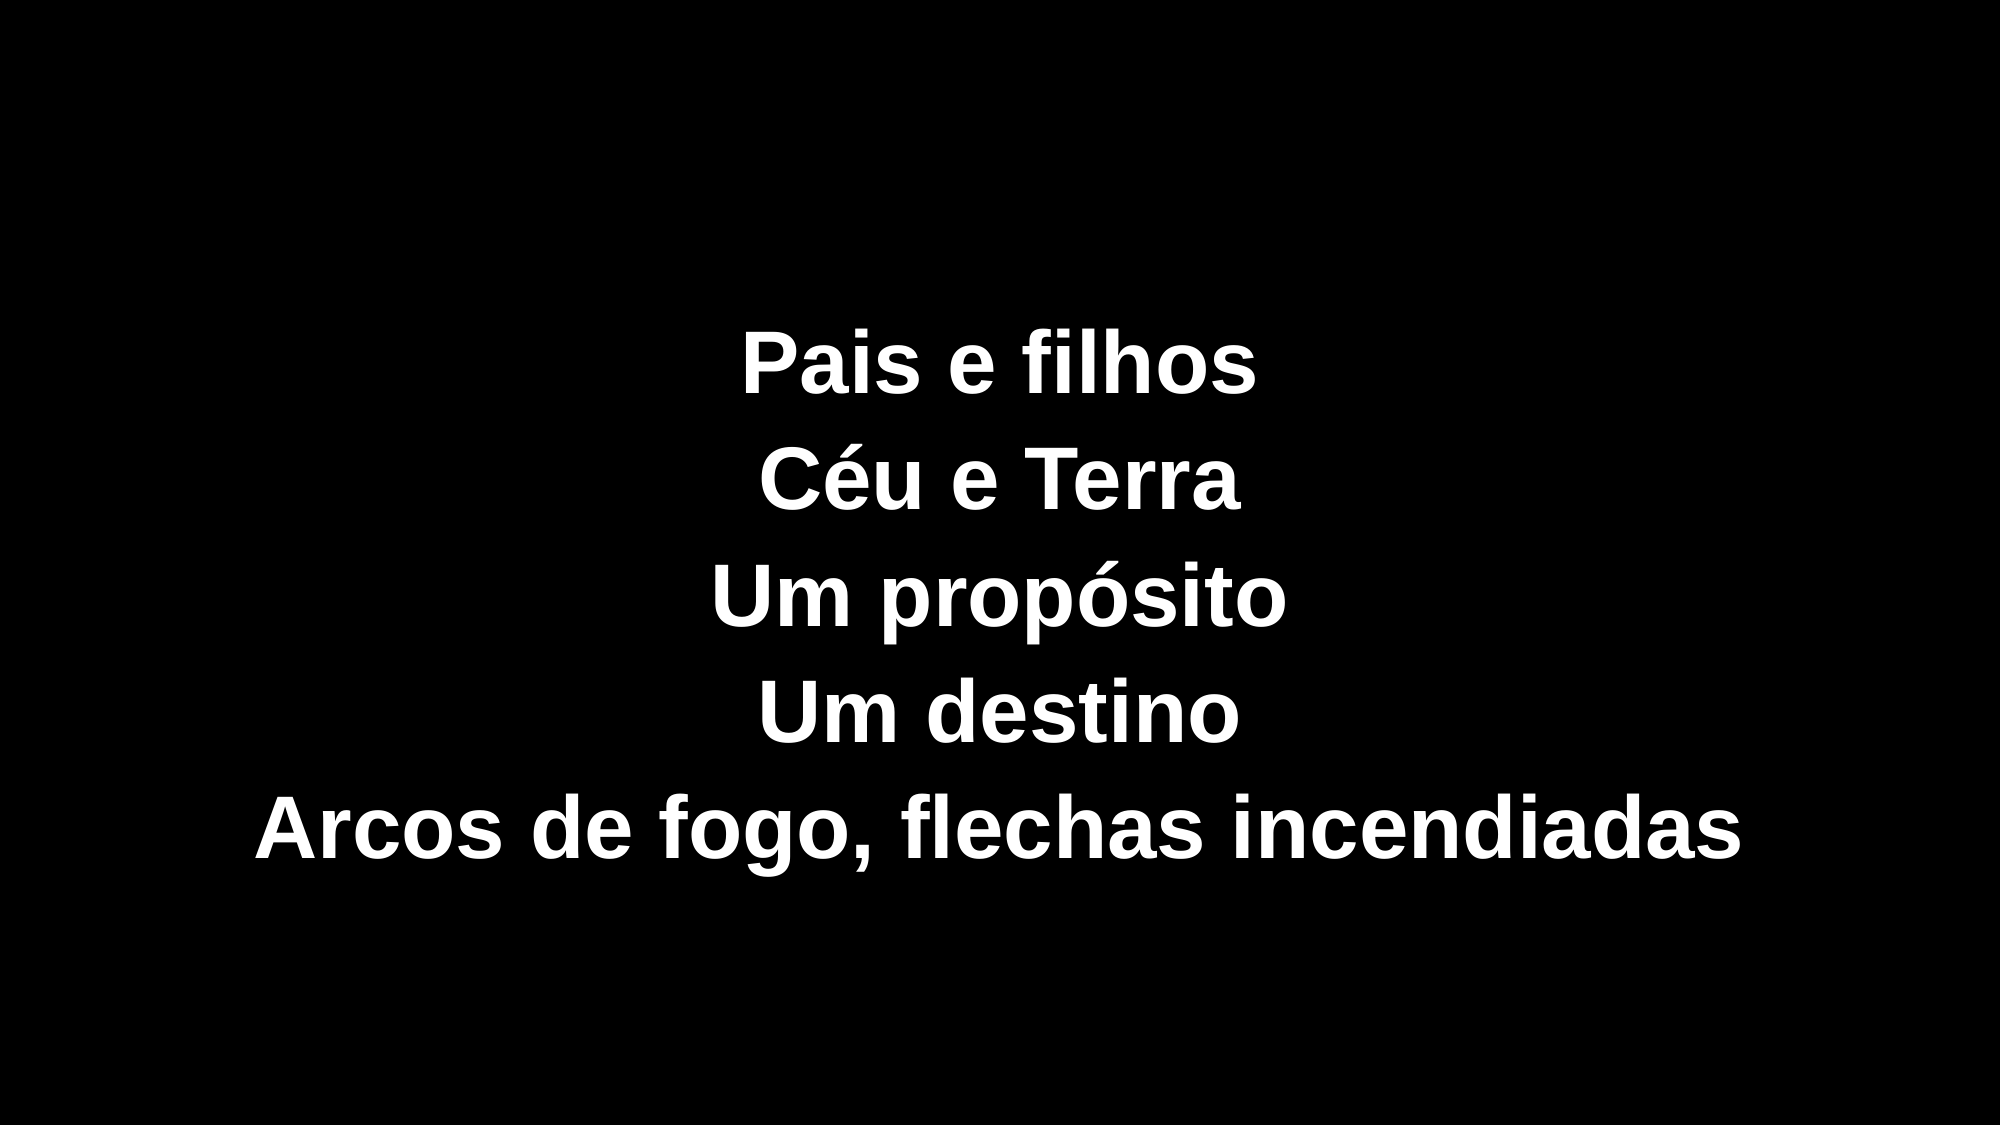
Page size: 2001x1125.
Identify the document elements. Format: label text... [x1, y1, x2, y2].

list Pais e filhos Céu e Terra Um propósito Um destino Arcos de fogo, flechas incendiadas [137, 309, 1863, 886]
